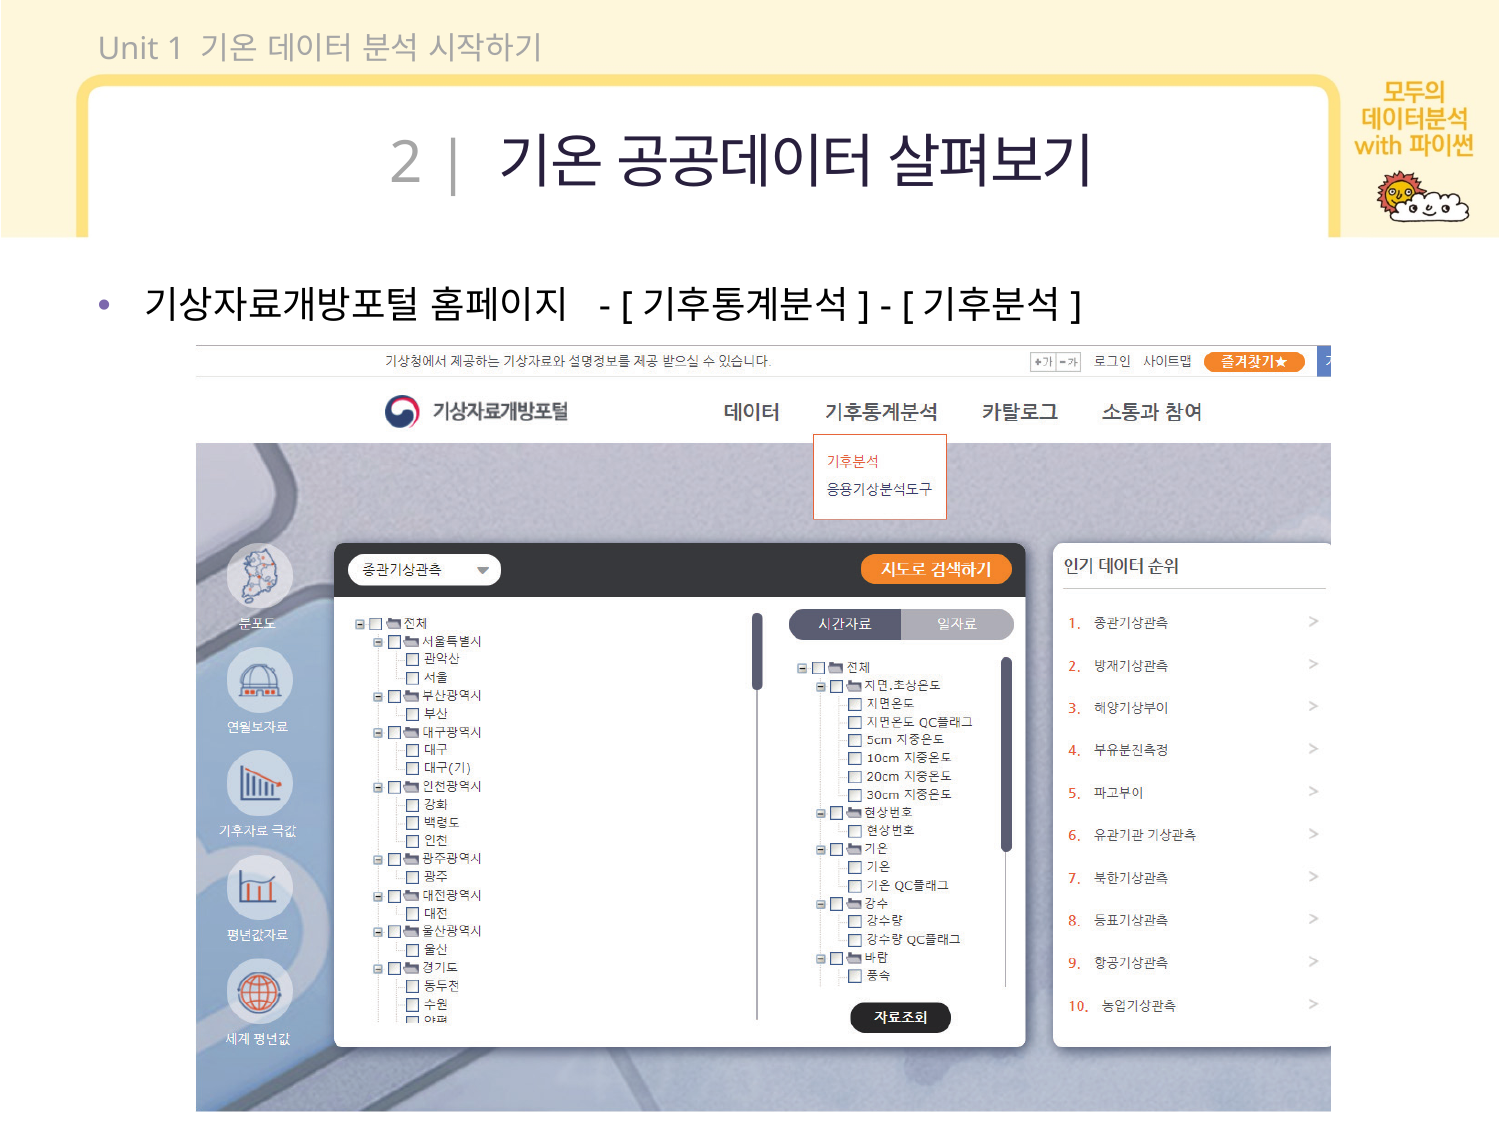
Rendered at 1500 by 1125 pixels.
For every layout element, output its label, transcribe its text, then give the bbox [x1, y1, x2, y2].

text_box 기상자료개방포털 홈페이지 - [기후통계분석] - [기후분석] [82, 251, 1402, 334]
picture [1, 0, 1499, 1125]
text_box 2 | 기온 공공데이터 살펴보기 [217, 117, 1268, 202]
text_box Unit 1 기온 데이터 분석 시작하기 [82, 0, 1133, 74]
